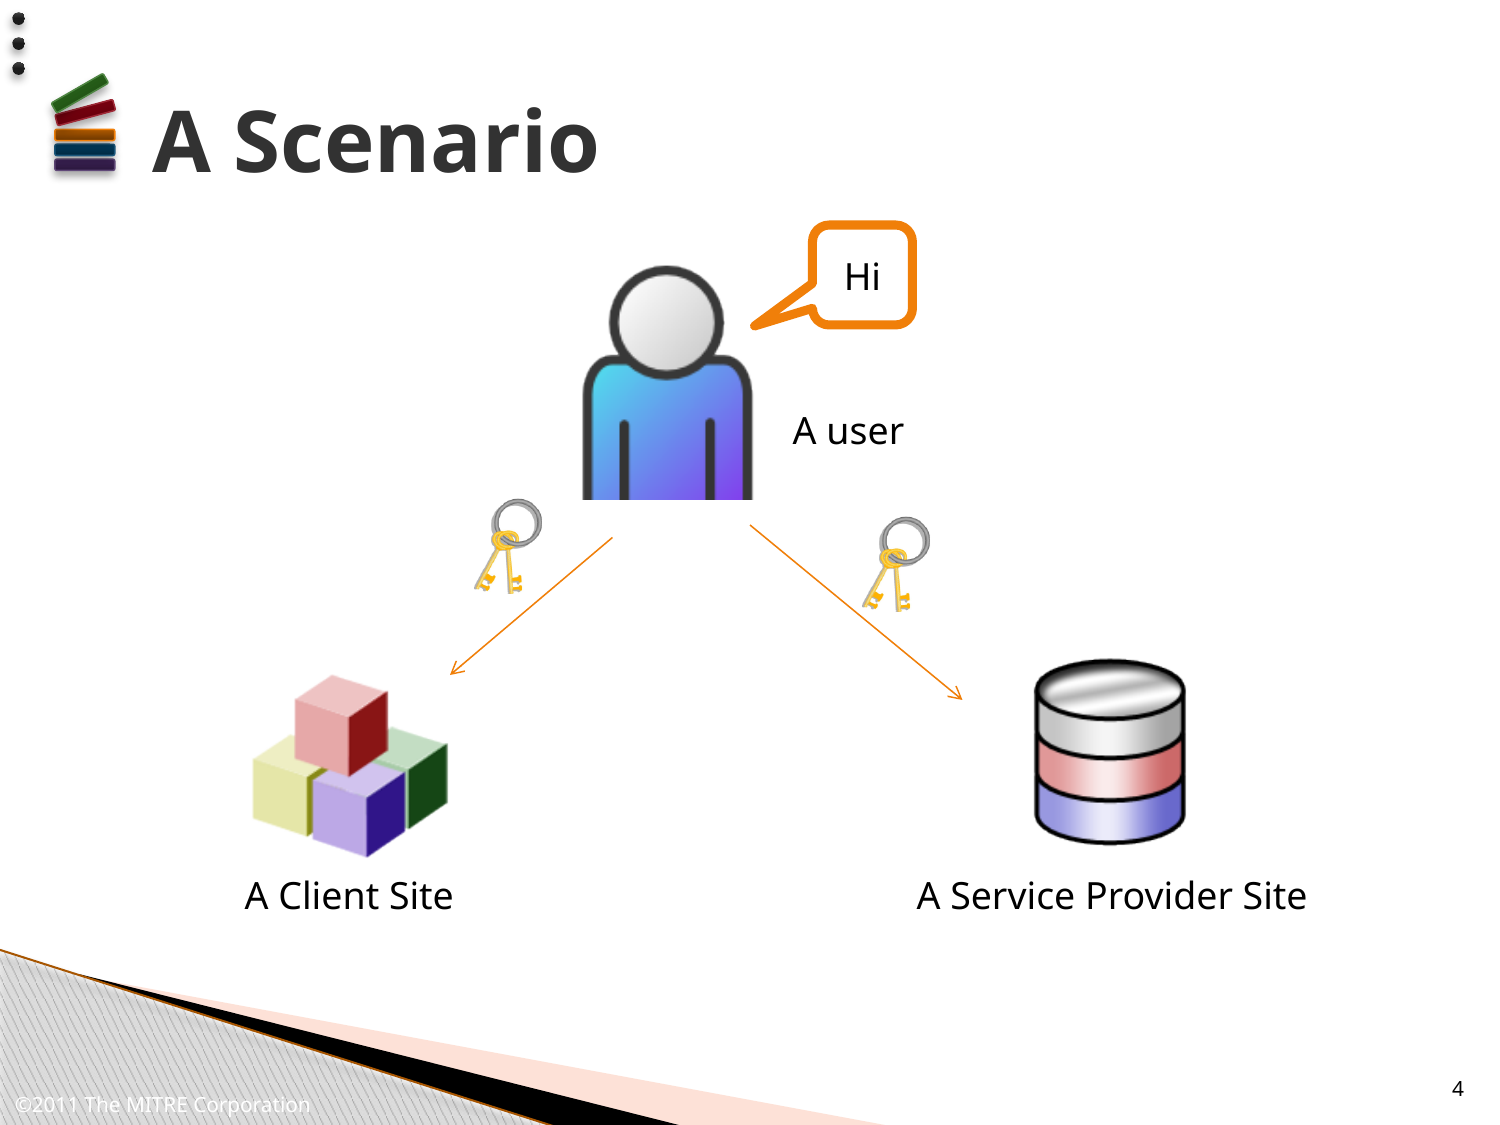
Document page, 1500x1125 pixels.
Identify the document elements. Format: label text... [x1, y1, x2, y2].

slide_number 4 [1418, 1051, 1479, 1112]
title A Scenario [137, 45, 1425, 233]
text_box [12, 37, 25, 50]
text_box A Client Site [229, 864, 470, 925]
picture [1012, 649, 1213, 851]
text_box A user [793, 399, 920, 460]
text_box [12, 12, 25, 25]
picture [549, 262, 788, 501]
picture [474, 494, 546, 537]
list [249, 662, 451, 863]
picture [862, 512, 934, 612]
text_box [449, 537, 613, 676]
text_box Hi [793, 220, 917, 330]
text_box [749, 524, 963, 701]
text_box A Service Provider Site [901, 864, 1324, 925]
text_box [12, 62, 25, 75]
